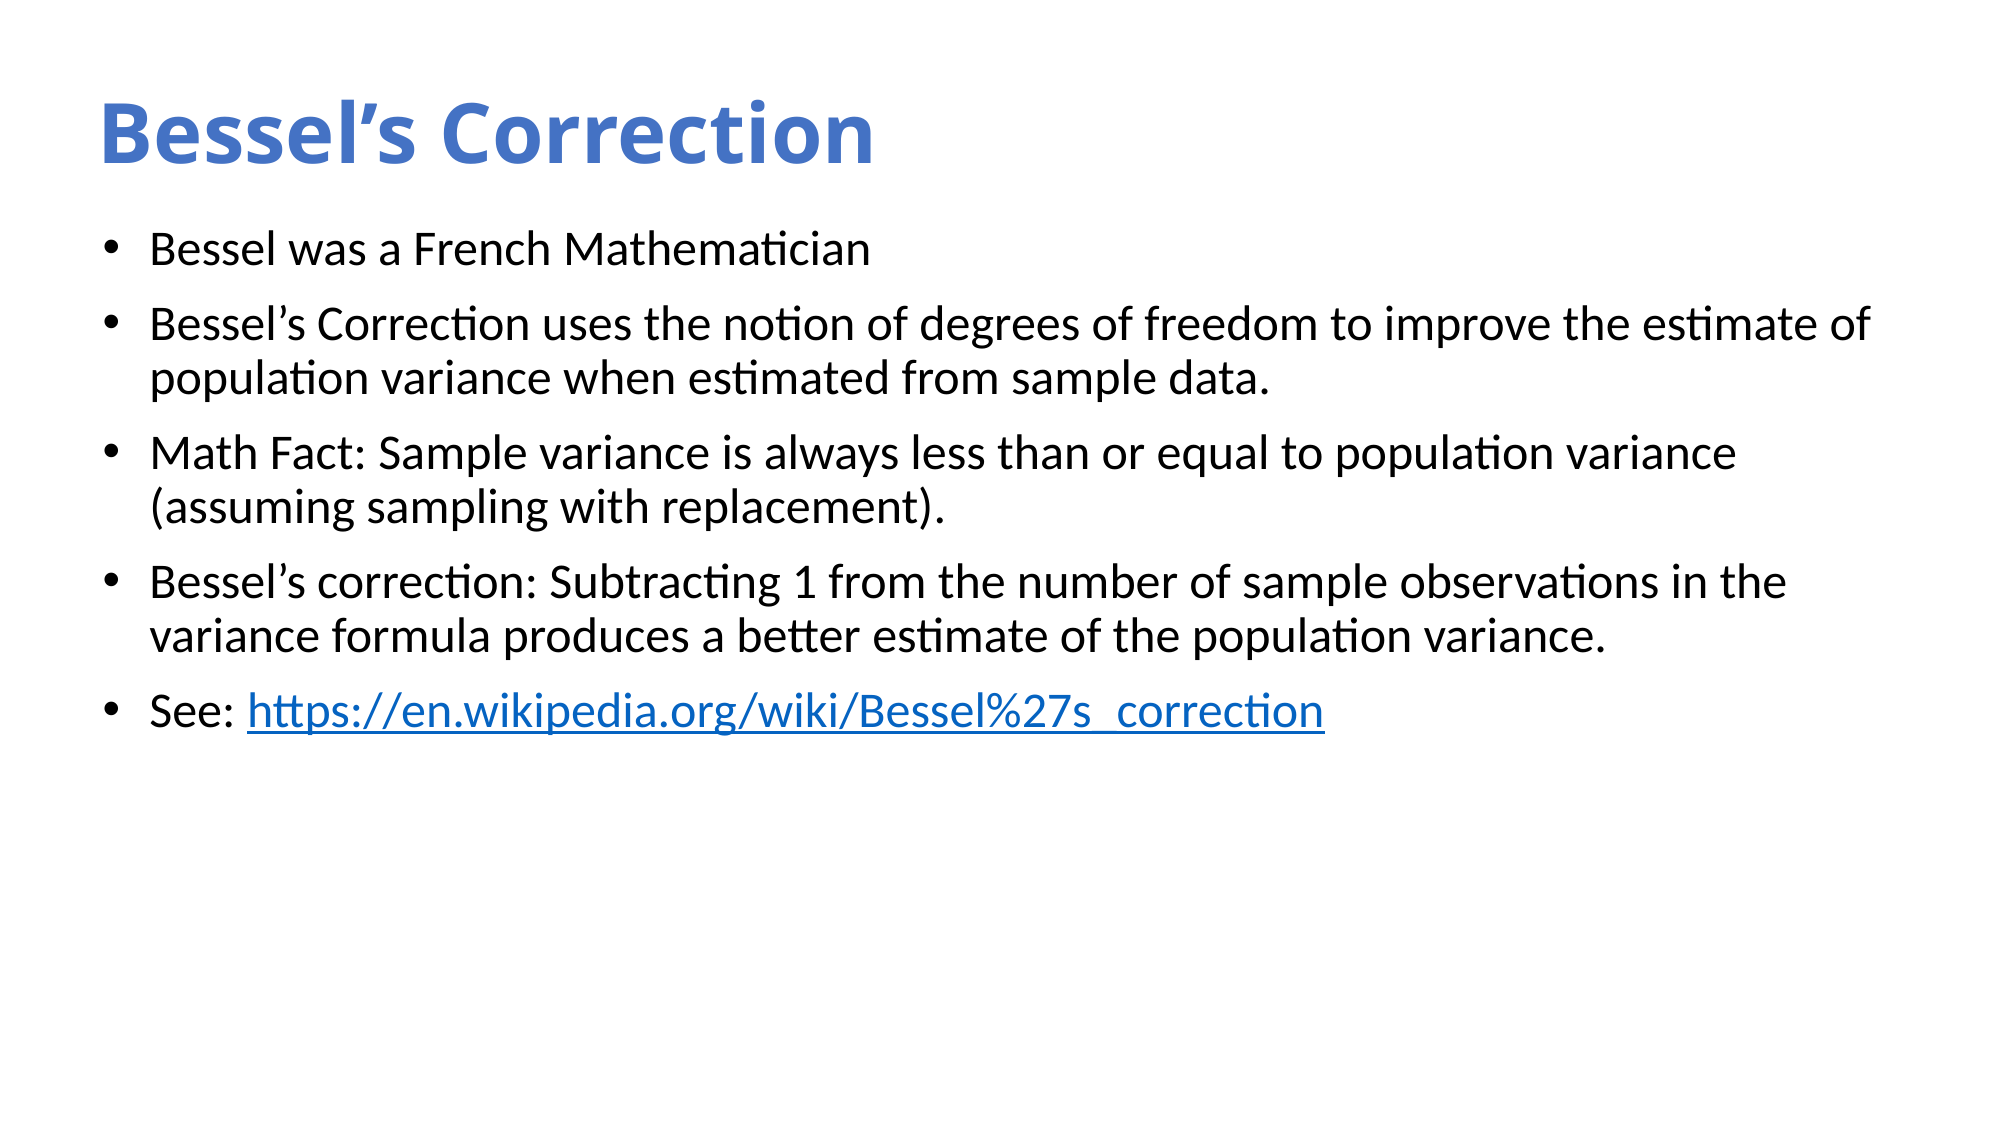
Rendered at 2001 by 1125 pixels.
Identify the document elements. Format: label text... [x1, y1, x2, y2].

list Bessel was a French Mathematician Bessel’s Correction uses the notion of degrees of freedom to improve the estimate of population variance when estimated from sample data. Math Fact: Sample variance is always less than or equal to population variance (assuming sampling with replacement). Bessel’s correction: Subtracting 1 from the number of sample observations in the variance formula produces a better estimate of the population variance. See: https://en.wikipedia.org/wiki/Bessel%27s_correction [87, 215, 1895, 935]
title Bessel’s Correction [82, 78, 1808, 196]
